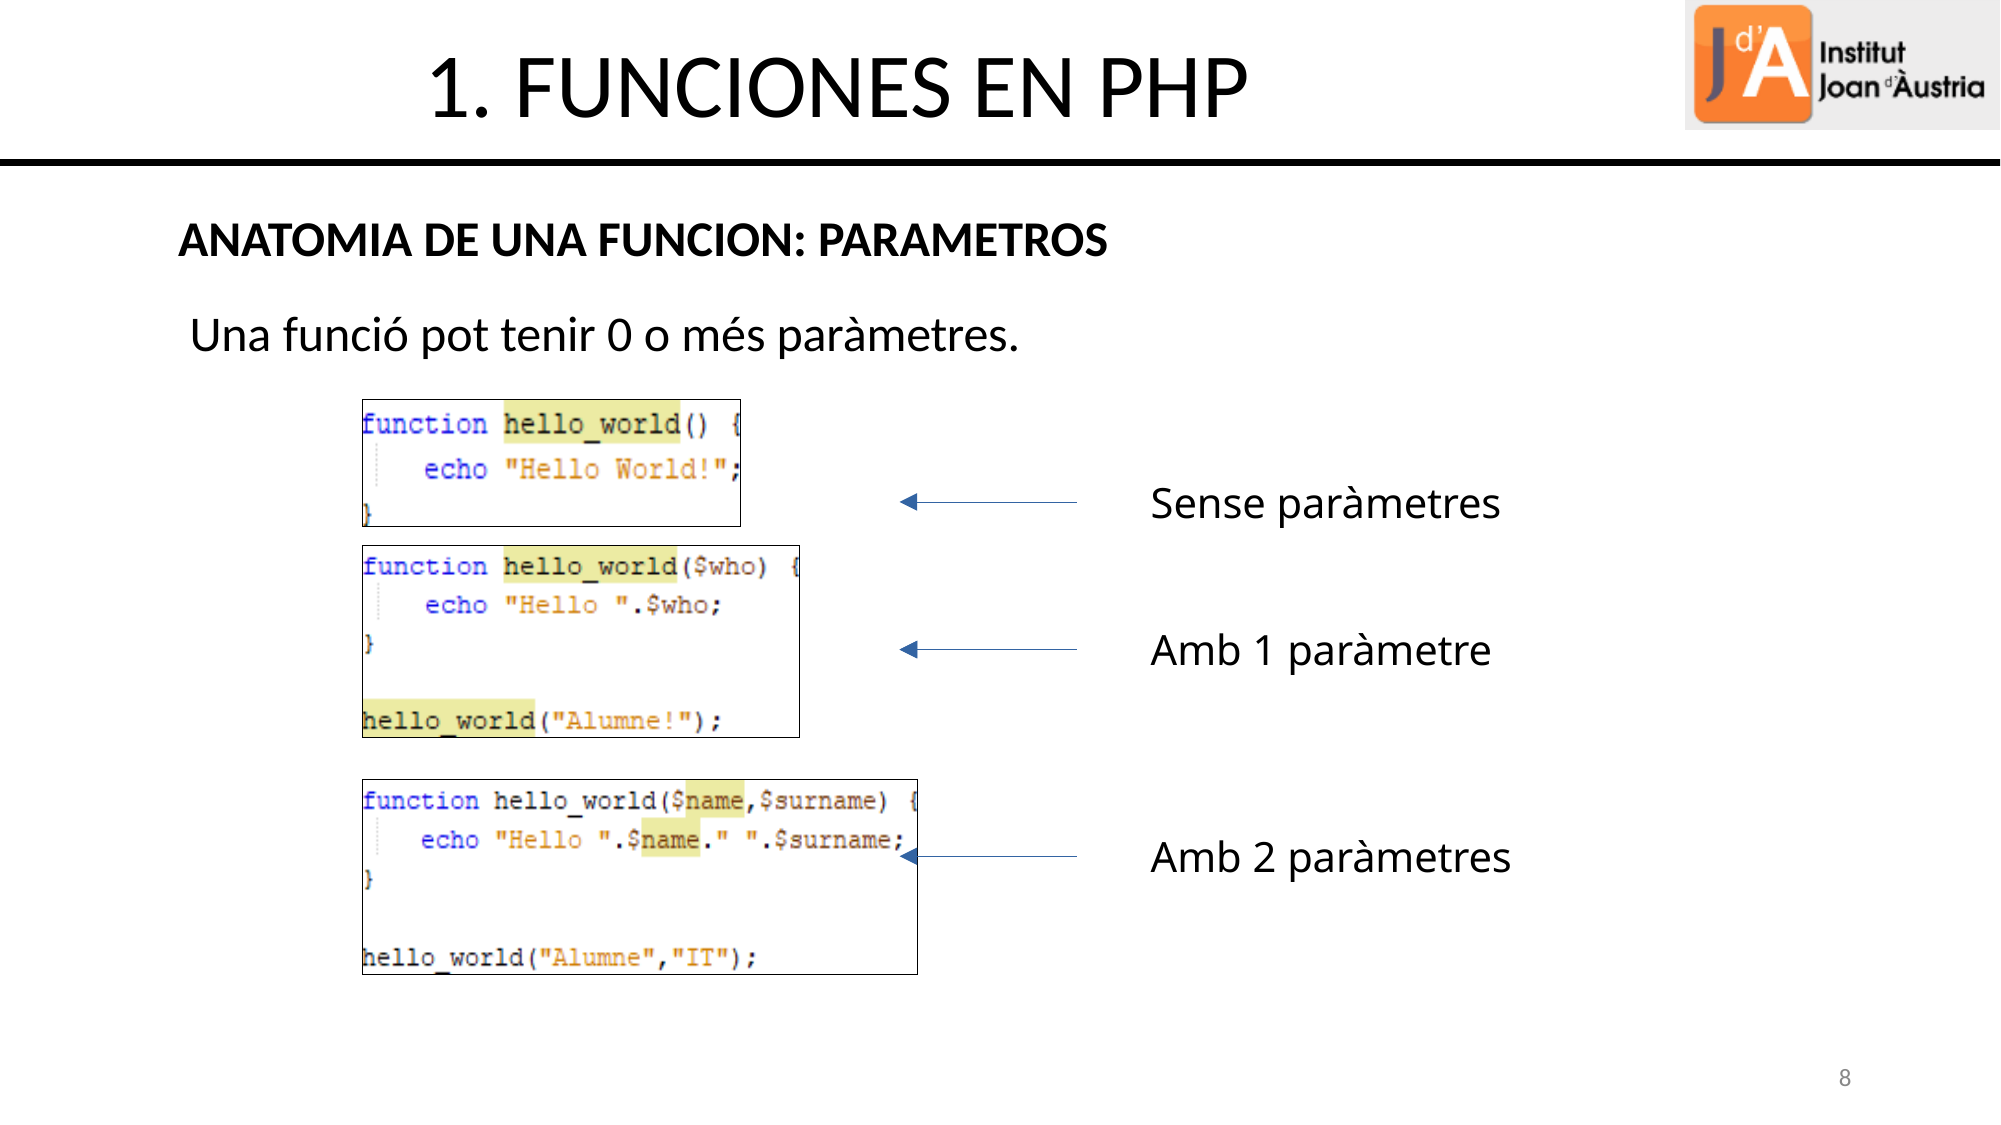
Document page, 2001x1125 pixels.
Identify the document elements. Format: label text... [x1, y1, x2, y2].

picture [362, 399, 741, 528]
picture [362, 779, 918, 976]
text_box Una funció pot tenir 0 o més paràmetres. [187, 298, 1325, 362]
text_box Amb 1 paràmetre [1148, 622, 1550, 675]
slide_number 8 [1832, 1060, 1867, 1125]
text_box 1. FUNCIONES EN PHP [0, 0, 1675, 146]
text_box Sense paràmetres [1148, 474, 1550, 527]
picture [1685, 0, 2000, 130]
picture [362, 544, 801, 738]
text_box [899, 492, 1077, 512]
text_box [899, 847, 1077, 866]
text_box ANATOMIA DE UNA FUNCION: PARAMETROS [163, 199, 1288, 274]
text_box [899, 640, 1078, 659]
text_box Amb 2 paràmetres [1148, 828, 1550, 881]
